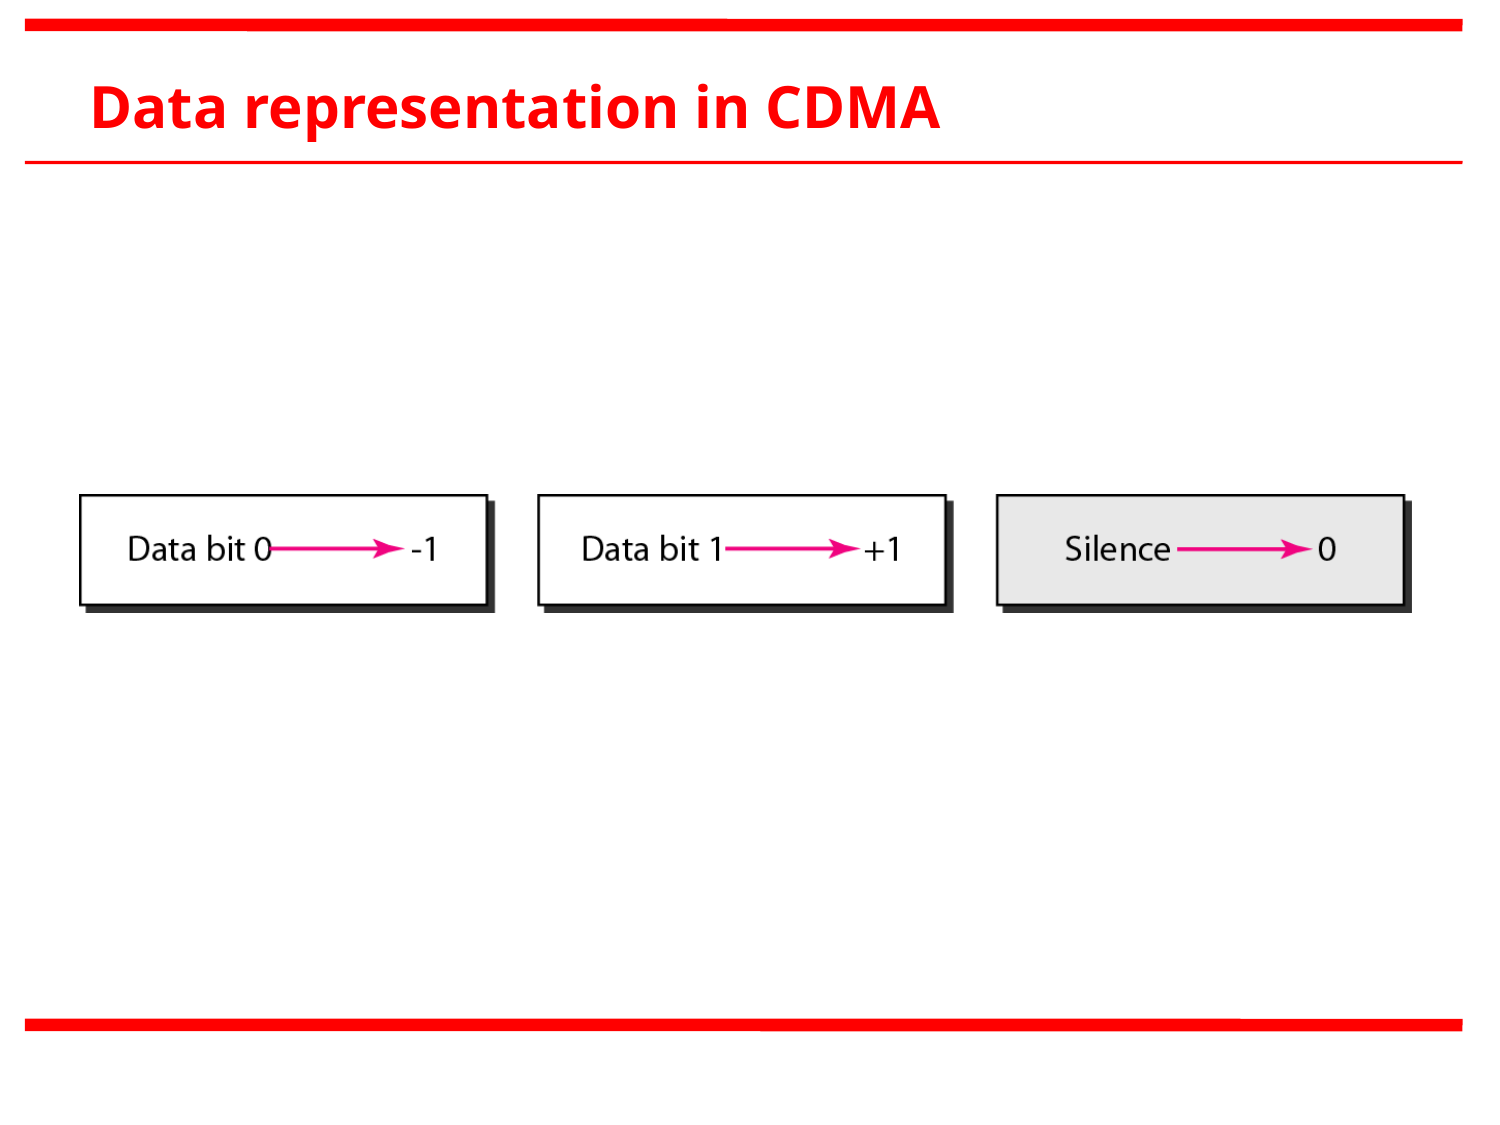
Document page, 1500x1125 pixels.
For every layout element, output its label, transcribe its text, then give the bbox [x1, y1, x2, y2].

picture [79, 494, 1413, 613]
text_box Data representation in CDMA [75, 62, 957, 148]
